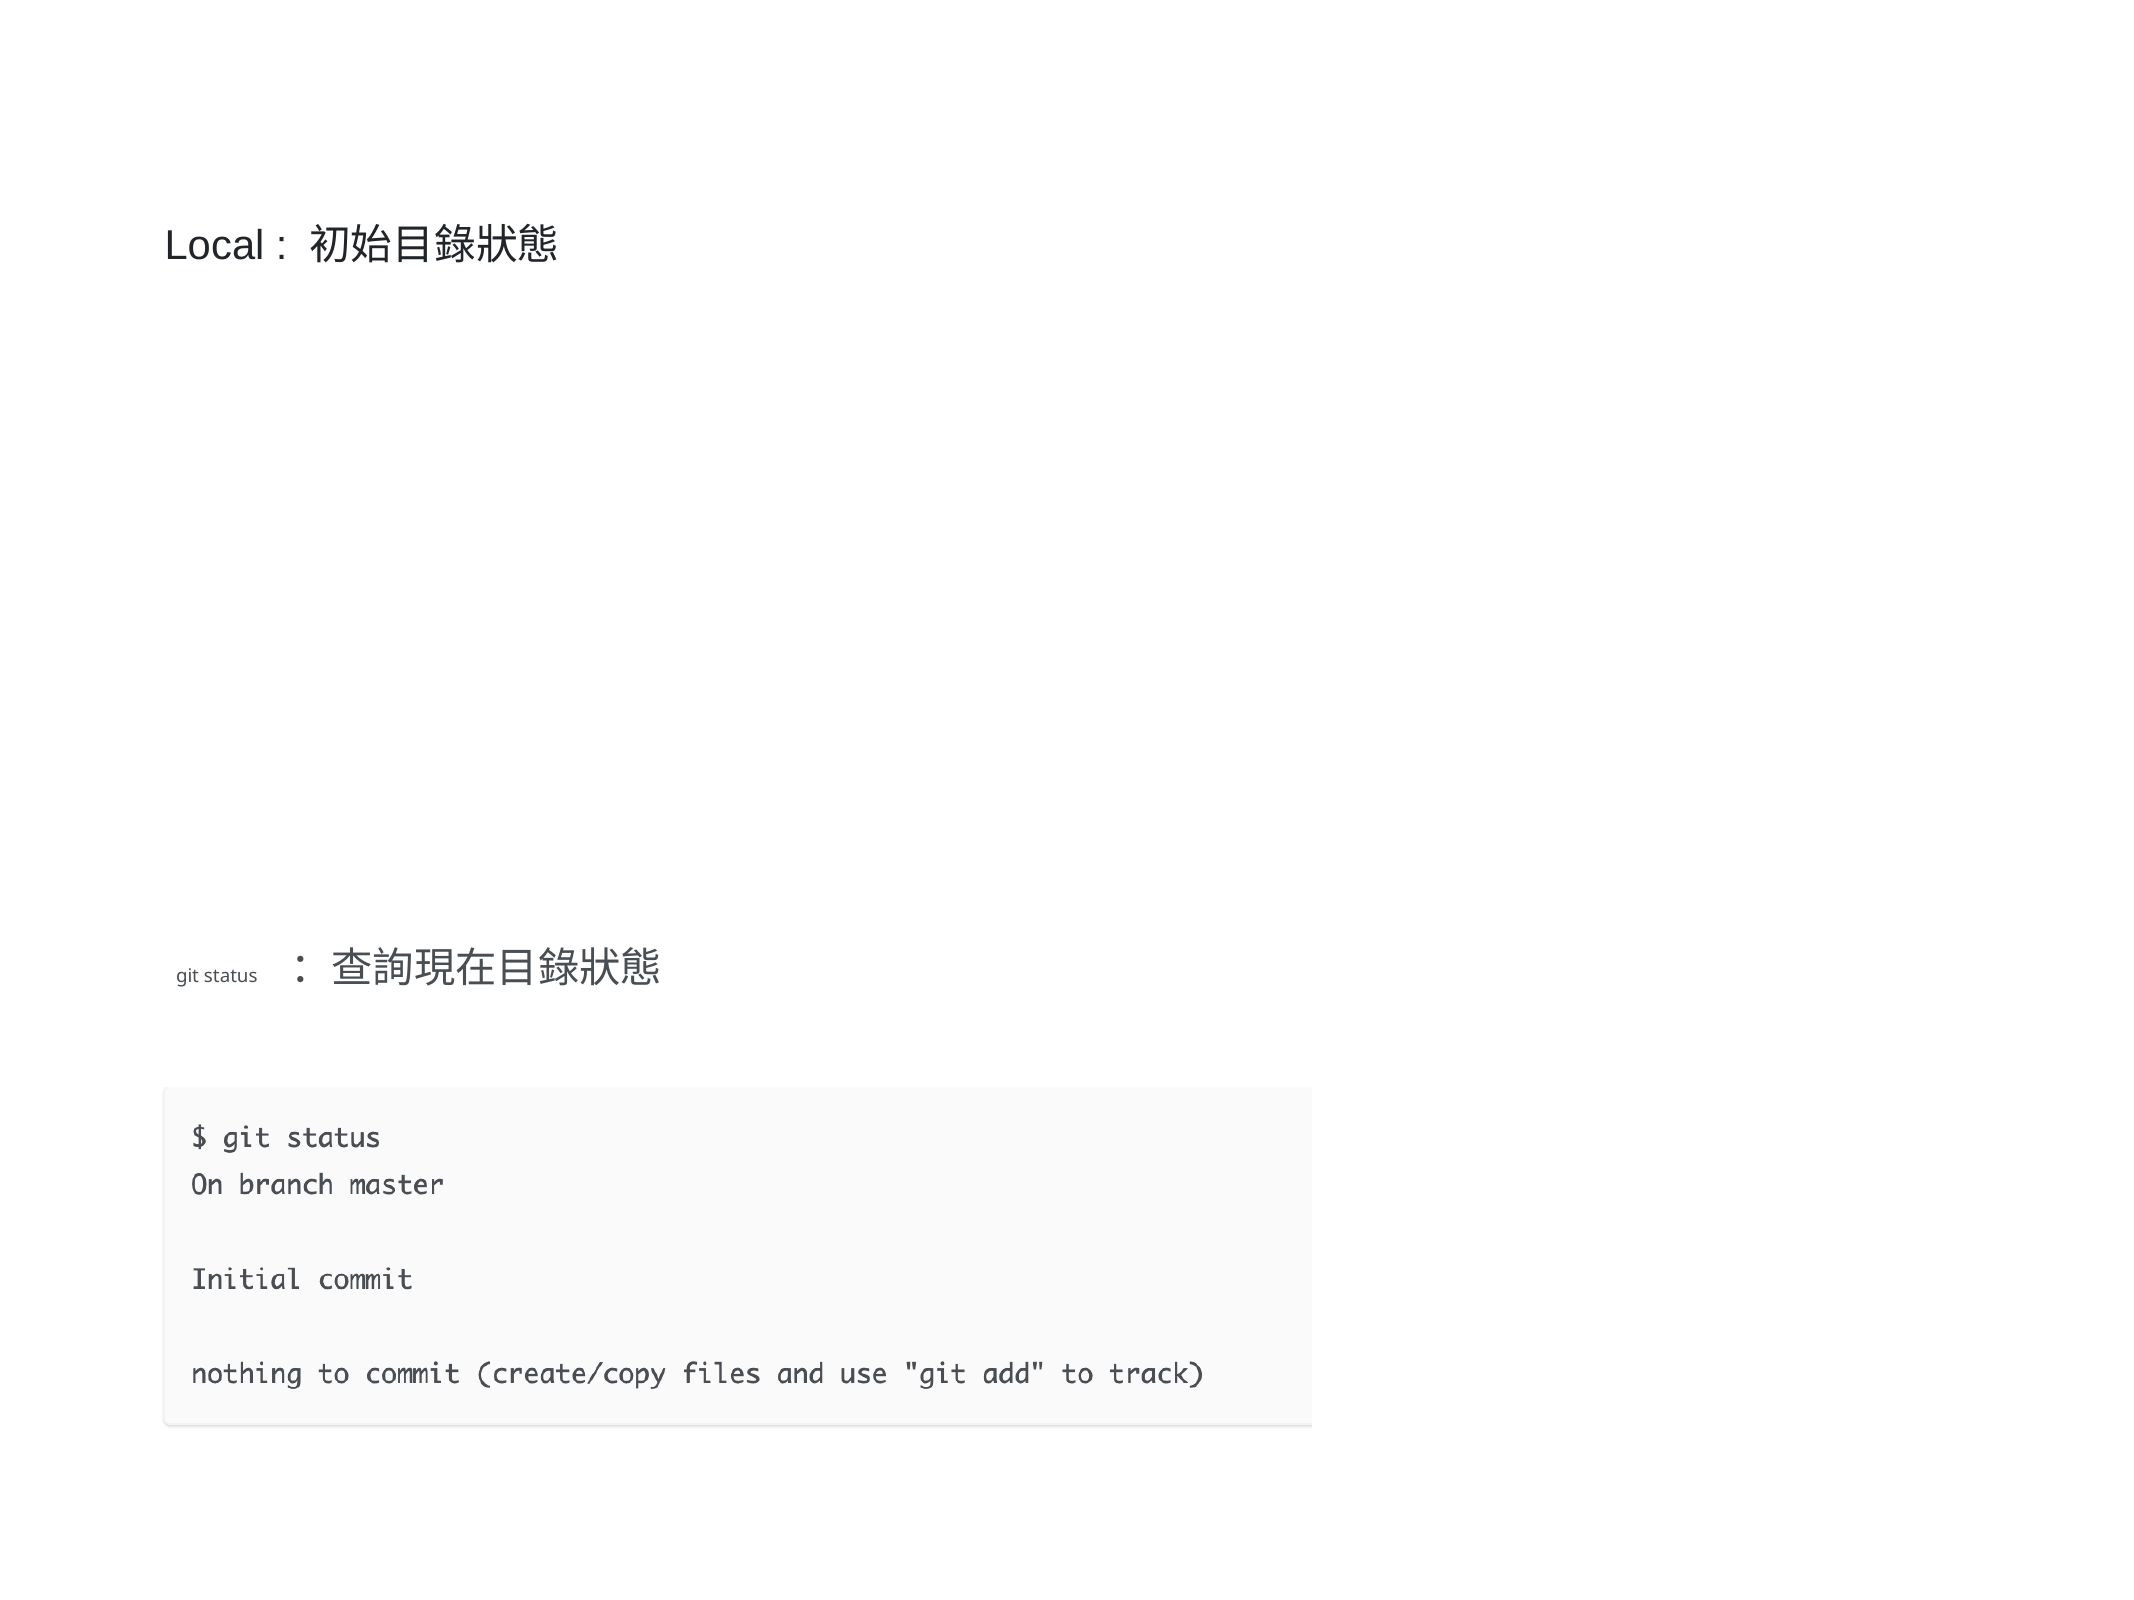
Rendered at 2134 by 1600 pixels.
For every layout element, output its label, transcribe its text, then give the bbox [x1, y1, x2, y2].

list git status ：查詢現在目錄狀態 [155, 426, 1978, 1459]
title Local : 初始目錄狀態 [155, 41, 1978, 397]
picture [147, 1087, 1312, 1430]
